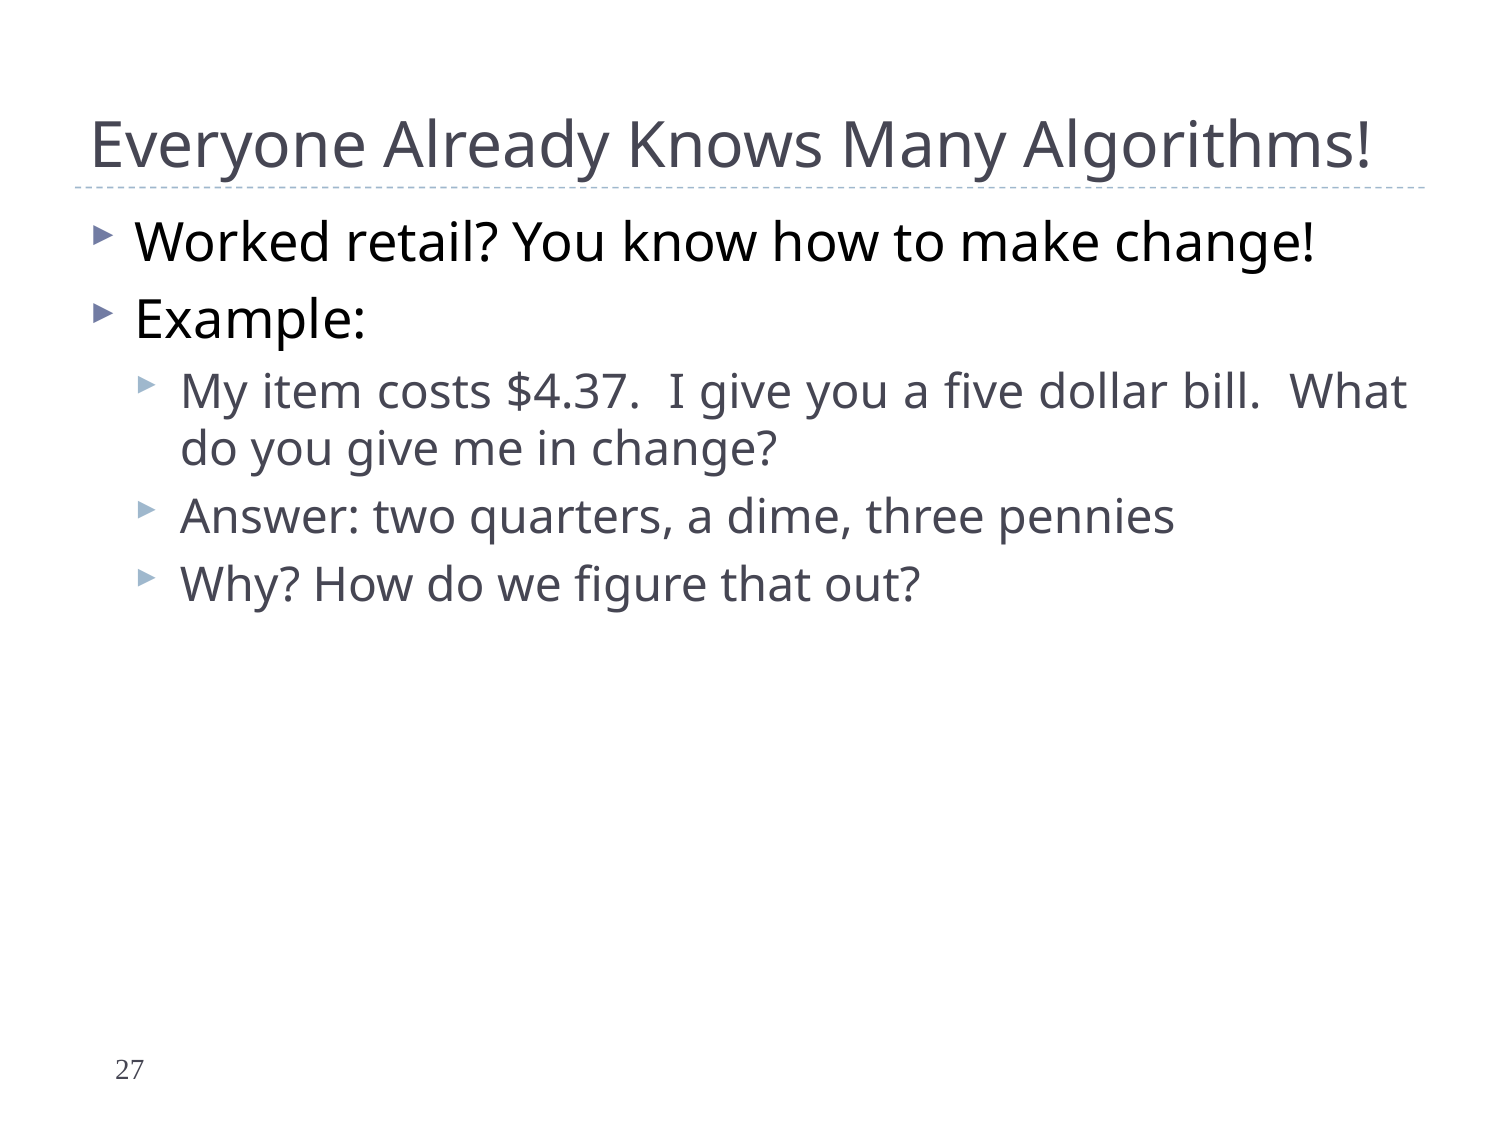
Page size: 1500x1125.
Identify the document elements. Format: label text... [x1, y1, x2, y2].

list Worked retail? You know how to make change! Example: My item costs $4.37. I give you a five dollar bill. What do you give me in change? Answer: two quarters, a dime, three pennies Why? How do we figure that out? [75, 200, 1425, 1010]
title Everyone Already Knows Many Algorithms! [75, 24, 1425, 188]
slide_number 27 [100, 1042, 426, 1103]
